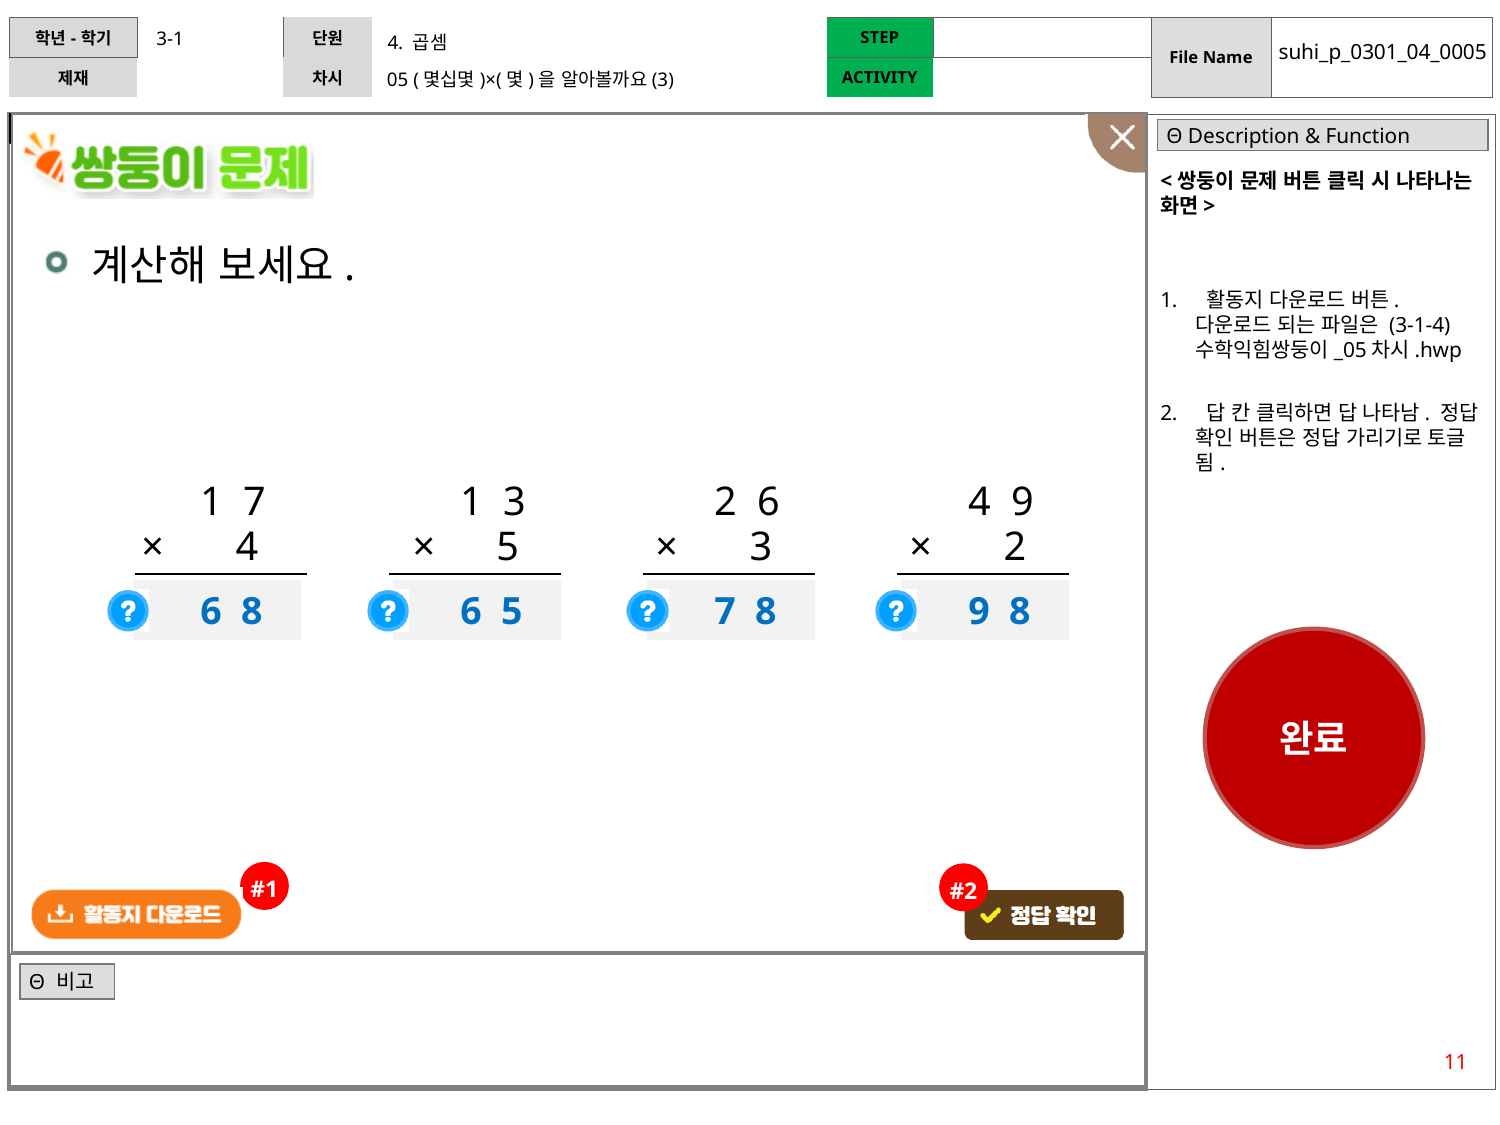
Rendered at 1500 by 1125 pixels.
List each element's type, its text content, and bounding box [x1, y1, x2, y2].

picture [30, 887, 243, 941]
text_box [594, 467, 847, 641]
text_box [346, 467, 593, 641]
picture [963, 887, 1126, 941]
text_box 05 (몇십몇)×(몇)을 알아볼까요(3) [372, 60, 821, 96]
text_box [80, 467, 337, 641]
picture [1084, 113, 1145, 173]
text_box 3-1 [141, 18, 284, 55]
text_box 완료 [1202, 626, 1426, 850]
table_header Θ Description & Function [1158, 120, 1487, 150]
text_box 계산해 보세요. [76, 231, 1112, 296]
text_box [10, 111, 1148, 954]
text_box #2 [937, 861, 990, 913]
text_box <쌍둥이 문제 버튼 클릭 시 나타나는 화면> 활동지 다운로드 버튼. 다운로드 되는 파일은 (3-1-4)수학익힘쌍둥이_05차시.hwp 답 칸 클릭하면 답 나타남. 정답 확인 버튼은 정답 가리기로 토글 됨. [1145, 160, 1500, 513]
text_box 4. 곱셈 [372, 23, 828, 48]
picture [17, 126, 314, 199]
picture [42, 243, 72, 279]
text_box suhi_p_0301_04_0005 [1263, 30, 1500, 71]
text_box #1 [238, 859, 291, 912]
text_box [848, 467, 1105, 641]
